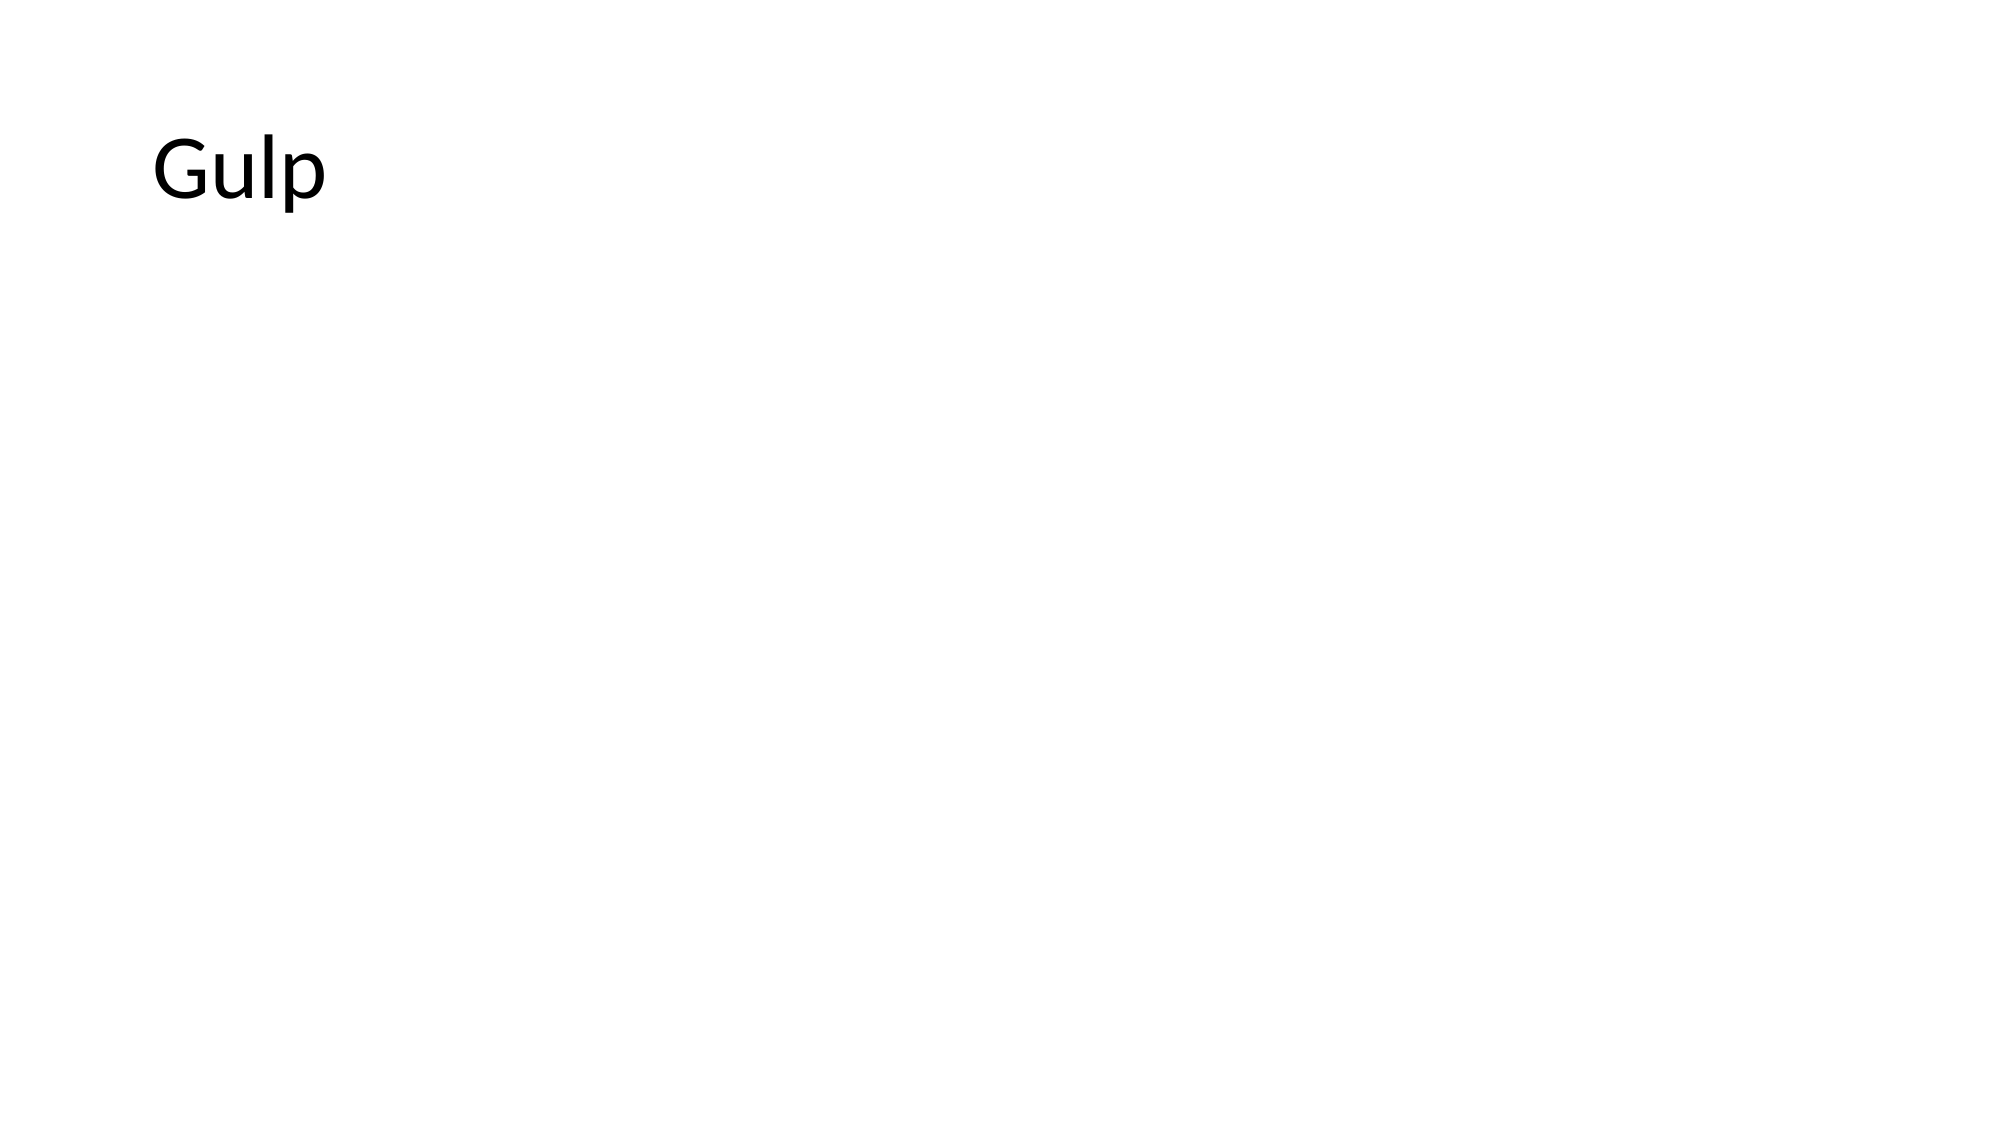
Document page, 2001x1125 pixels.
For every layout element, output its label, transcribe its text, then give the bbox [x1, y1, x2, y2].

title Gulp [137, 59, 1863, 278]
